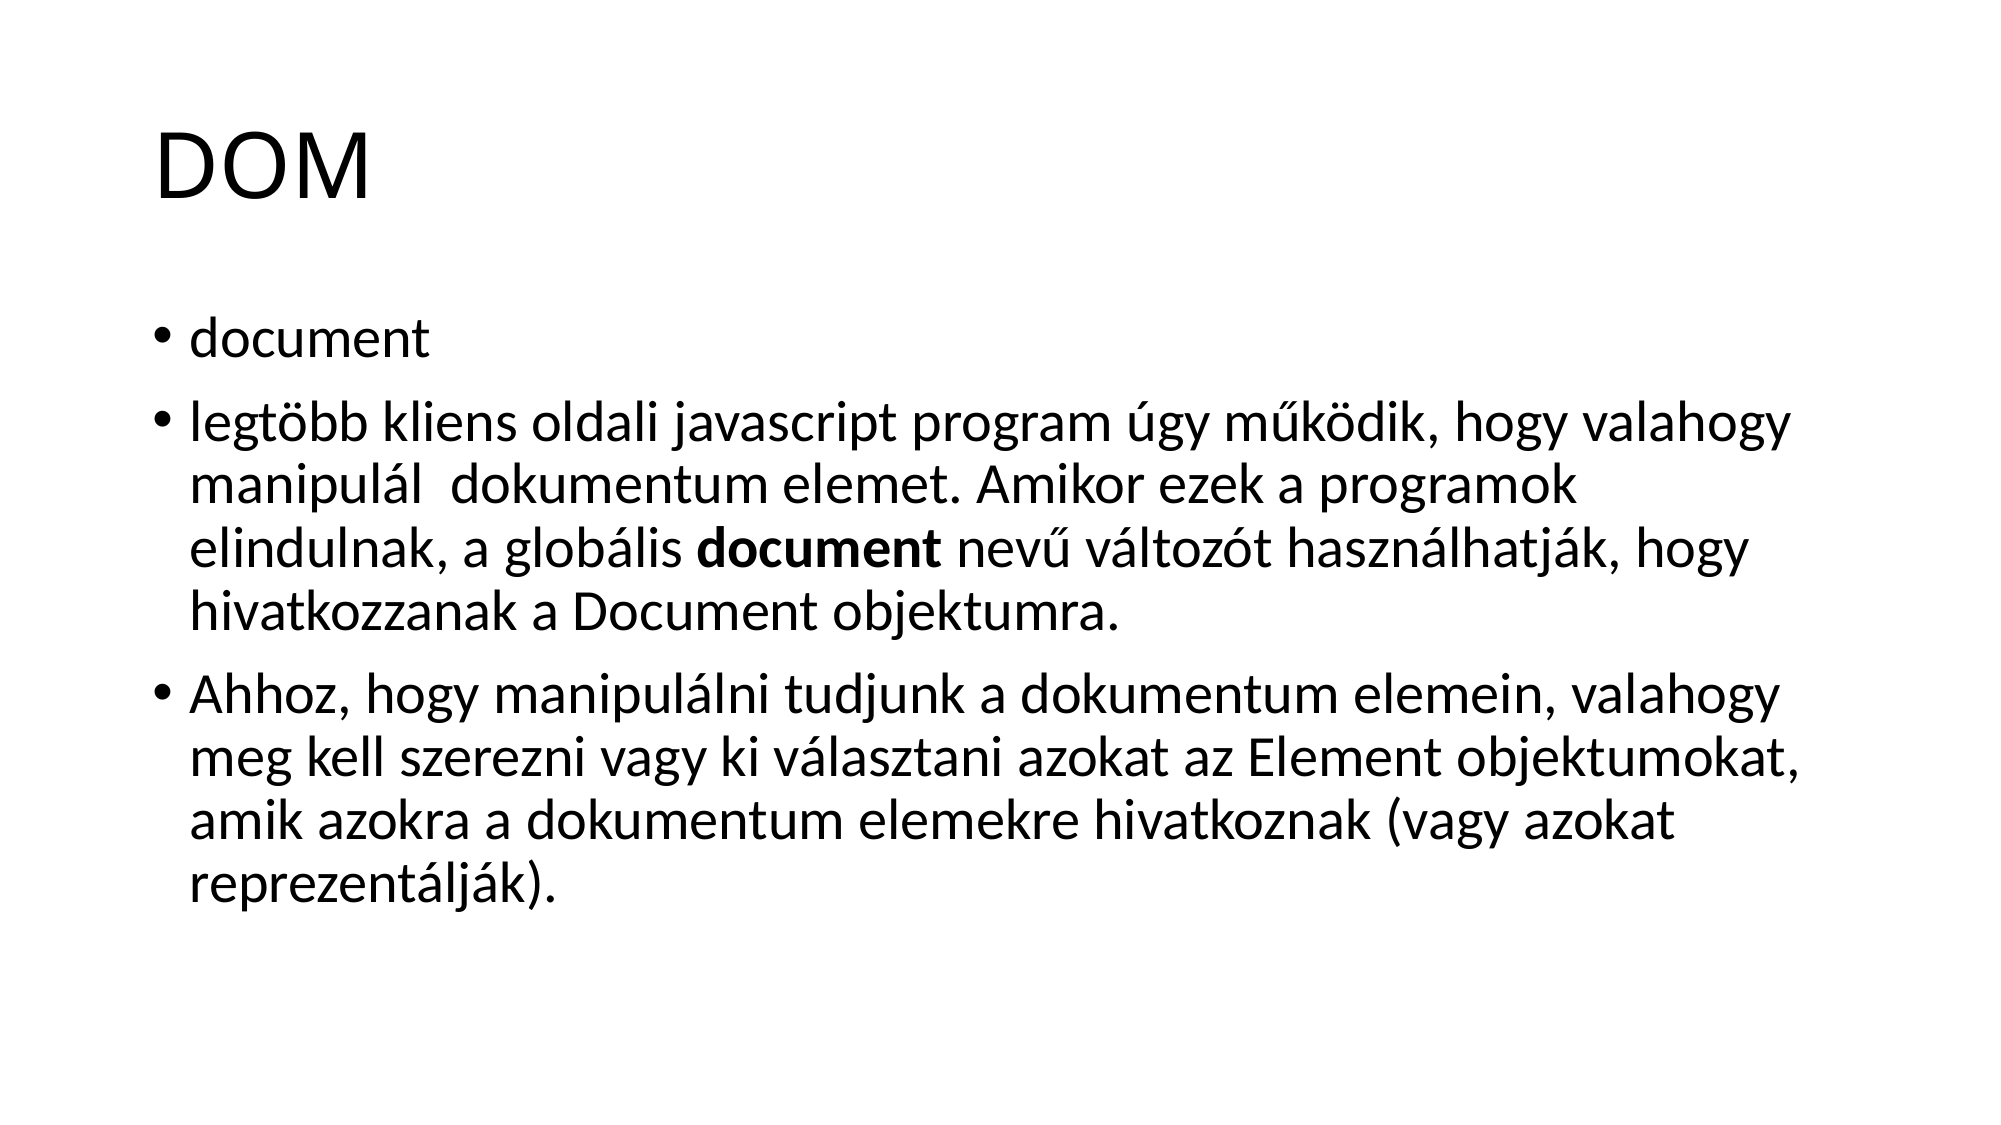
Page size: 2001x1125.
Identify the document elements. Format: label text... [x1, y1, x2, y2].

title DOM [137, 59, 1863, 278]
list document legtöbb kliens oldali javascript program úgy működik, hogy valahogy manipulál dokumentum elemet. Amikor ezek a programok elindulnak, a globális document nevű változót használhatják, hogy hivatkozzanak a Document objektumra. Ahhoz, hogy manipulálni tudjunk a dokumentum elemein, valahogy meg kell szerezni vagy ki választani azokat az Element objektumokat, amik azokra a dokumentum elemekre hivatkoznak (vagy azokat reprezentálják). [137, 299, 1863, 1014]
